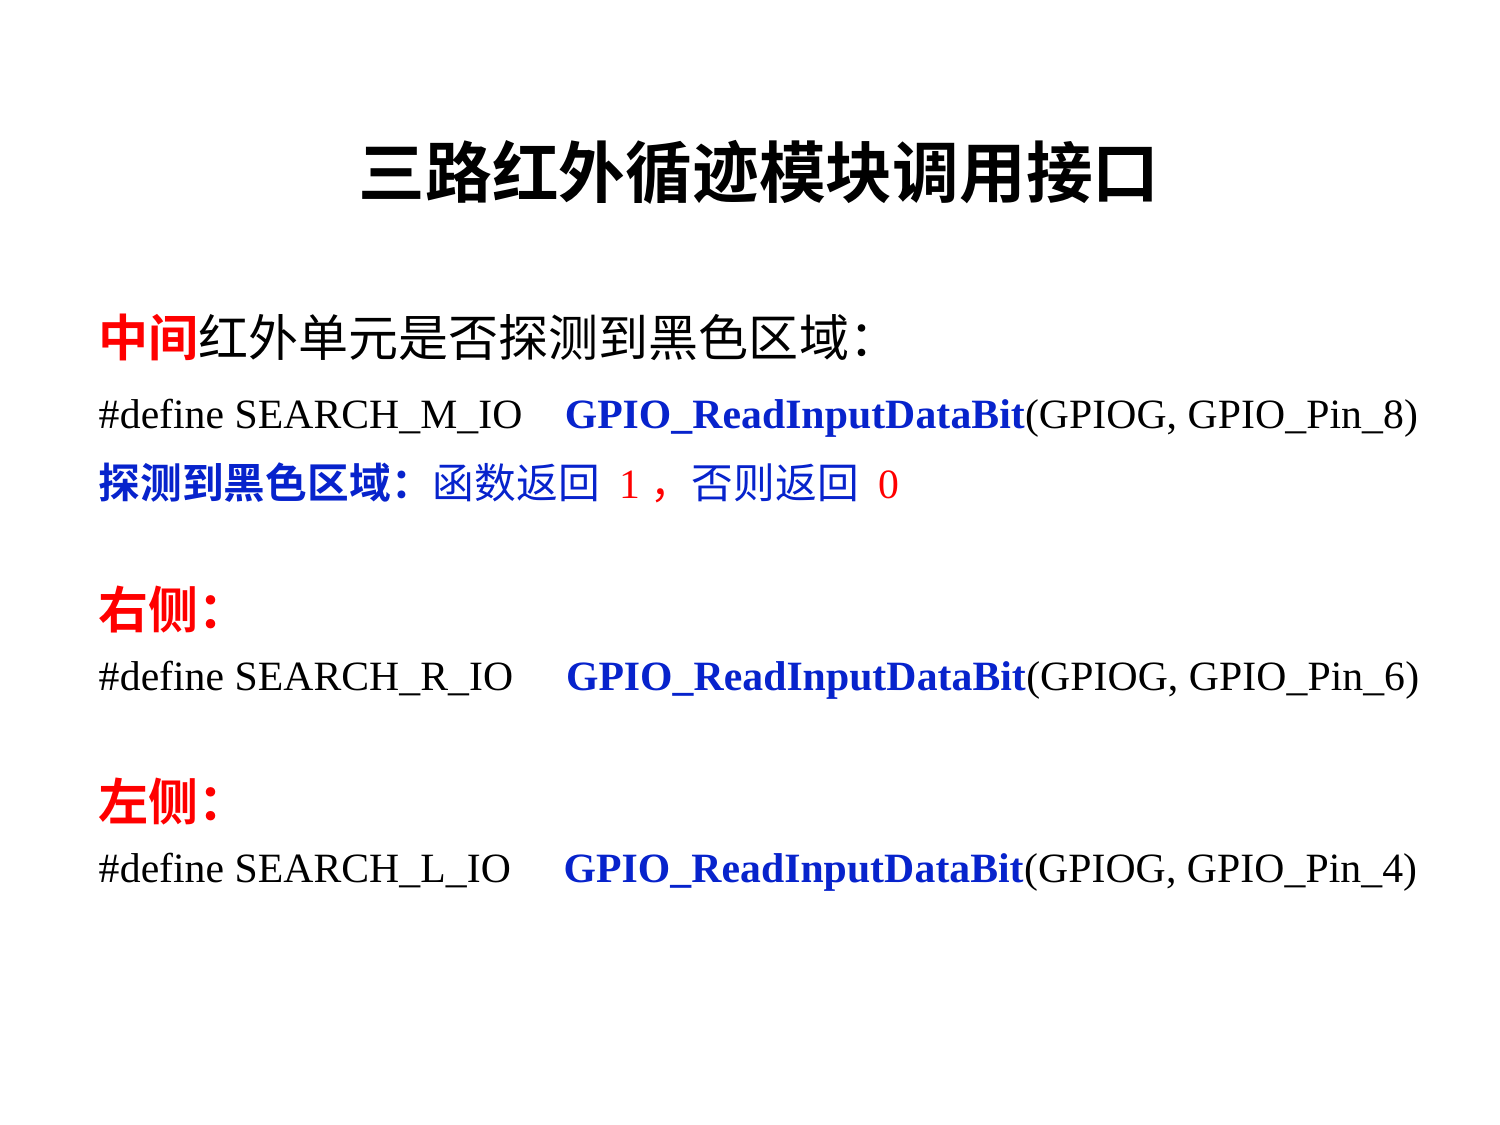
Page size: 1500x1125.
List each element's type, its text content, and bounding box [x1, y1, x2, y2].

text_box 三路红外循迹模块调用接口 中间红外单元是否探测到黑色区域： #define SEARCH_M_IO GPIO_ReadInputDataBit(GPIOG, GPIO_Pin_8) 探测到黑色区域：函数返回 1，否则返回 0 右侧： #define SEARCH_R_IO GPIO_ReadInputDataBit(GPIOG, GPIO_Pin_6) 左侧： #define SEARCH_L_IO GPIO_ReadInputDataBit(GPIOG, GPIO_Pin_4) [84, 107, 1435, 899]
